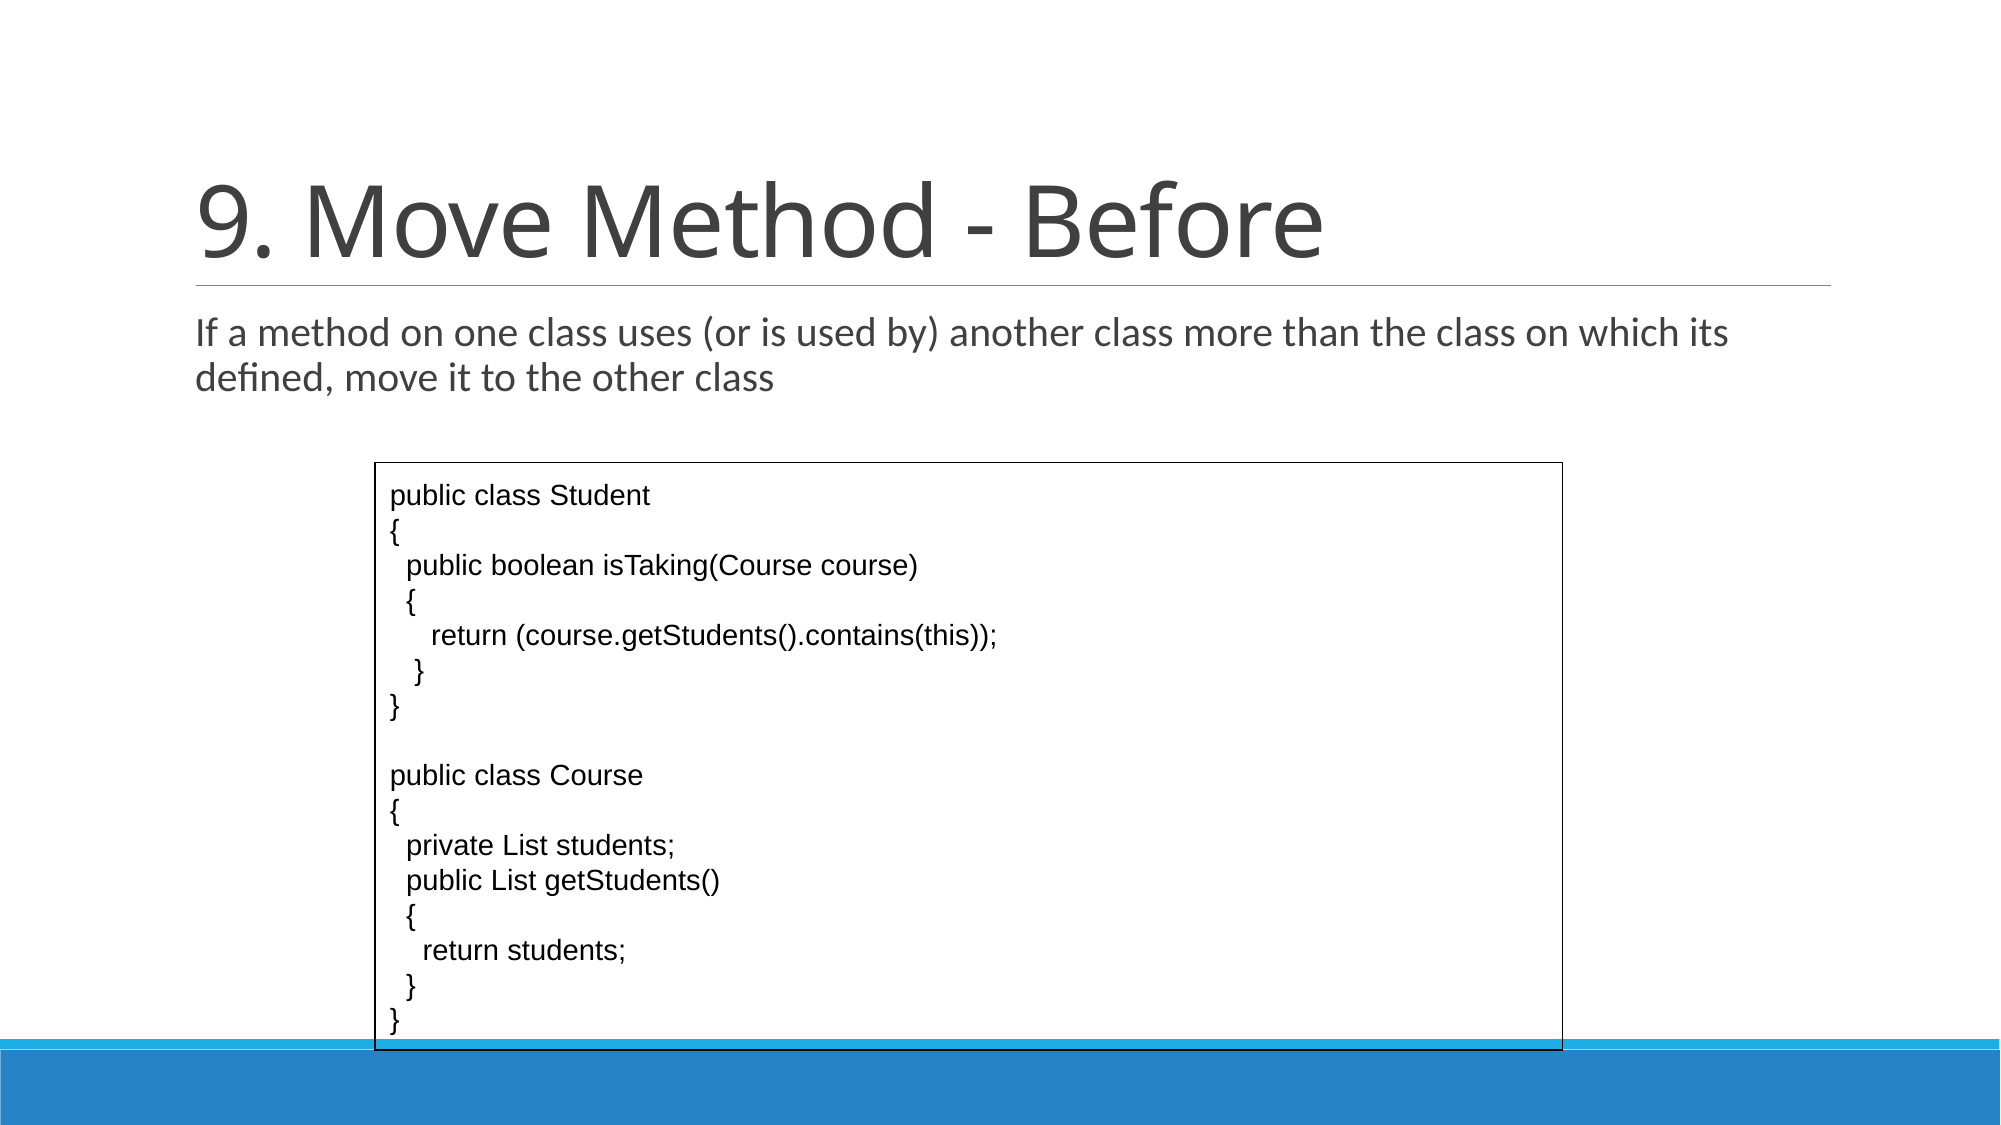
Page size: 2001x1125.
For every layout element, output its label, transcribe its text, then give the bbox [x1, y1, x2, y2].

title 9. Move Method - Before [180, 47, 1830, 285]
list If a method on one class uses (or is used by) another class more than the class on which its defined, move it to the other class [180, 302, 1830, 963]
text_box public class Student { public boolean isTaking(Course course) { return (course.getStudents().contains(this)); } } public class Course { private List students; public List getStudents() { return students; } } [374, 462, 1563, 1050]
